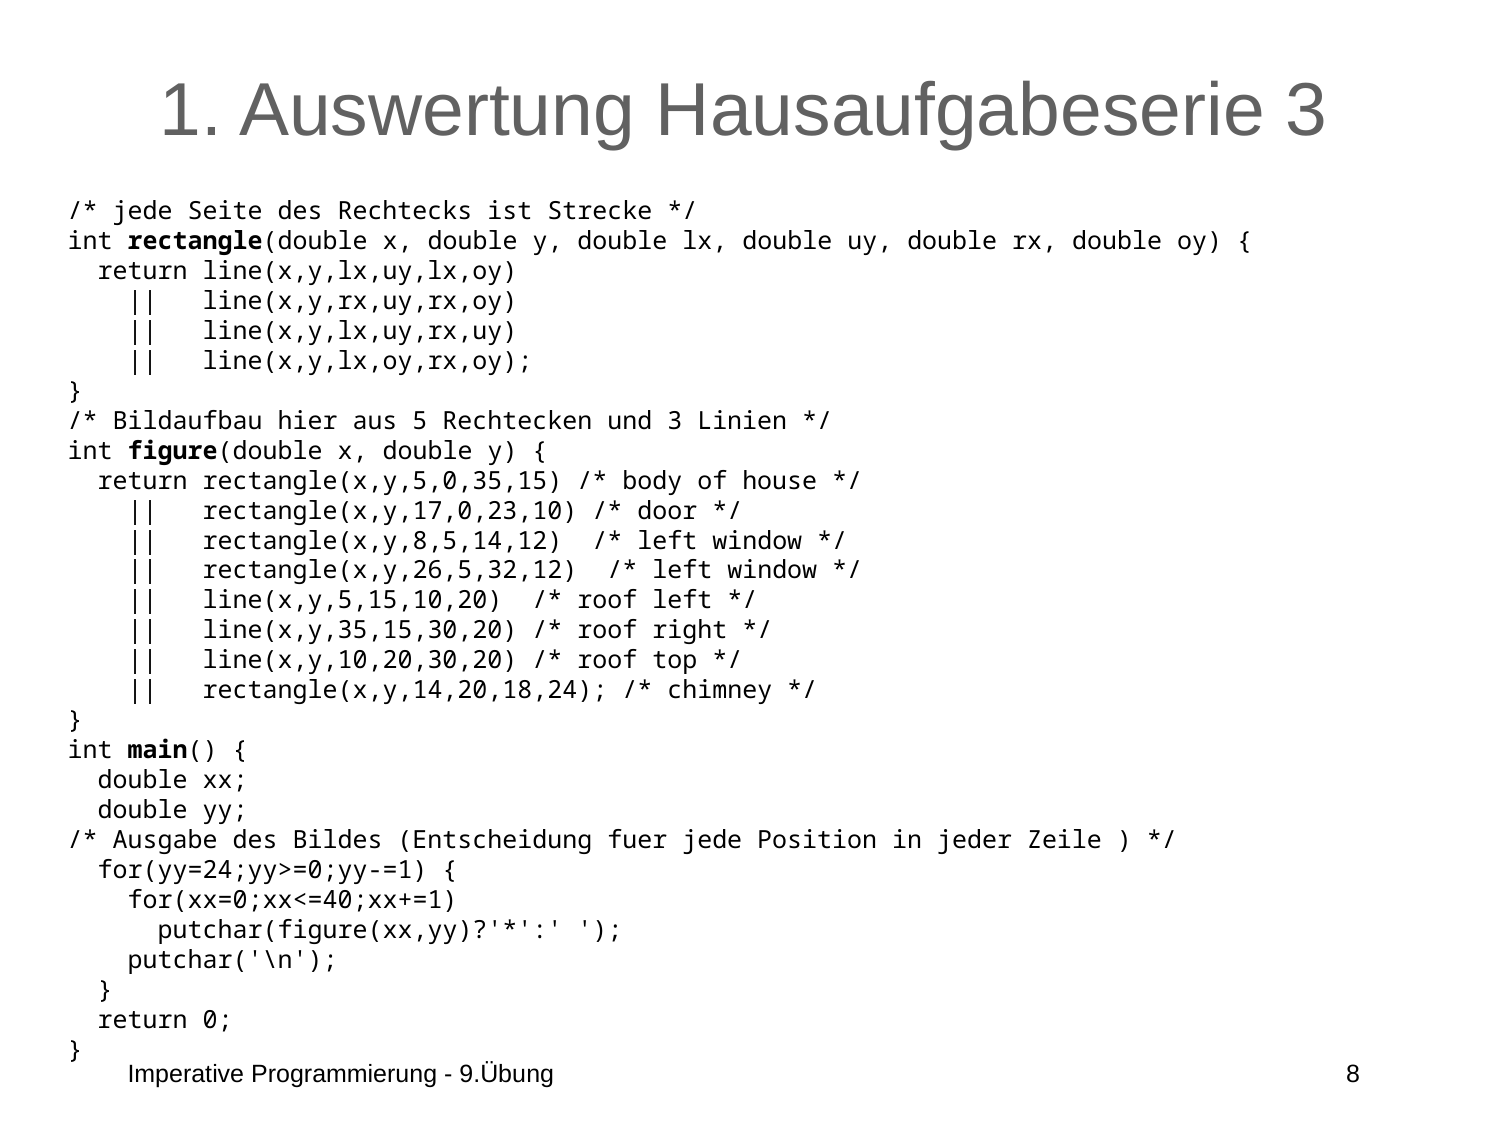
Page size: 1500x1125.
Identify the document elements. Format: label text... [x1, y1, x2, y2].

title 1. Auswertung Hausaufgabeserie 3 [100, 17, 1389, 187]
footer Imperative Programmierung - 9.Übung [111, 1071, 988, 1101]
text_box /* jede Seite des Rechtecks ist Strecke */ int rectangle(double x, double y, double lx, double uy, double rx, double oy) { return line(x,y,lx,uy,lx,oy) || line(x,y,rx,uy,rx,oy) || line(x,y,lx,uy,rx,uy) || line(x,y,lx,oy,rx,oy); } /* Bildaufbau hier aus 5 Rechtecken und 3 Linien */ int figure(double x, double y) { return rectangle(x,y,5,0,35,15) /* body of house */ || rectangle(x,y,17,0,23,10) /* door */ || rectangle(x,y,8,5,14,12) /* left window */ || rectangle(x,y,26,5,32,12) /* left window */ || line(x,y,5,15,10,20) /* roof left */ || line(x,y,35,15,30,20) /* roof right */ || line(x,y,10,20,30,20) /* roof top */ || rectangle(x,y,14,20,18,24); /* chimney */ } int main() { double xx; double yy; /* Ausgabe des Bildes (Entscheidung fuer jede Position in jeder Zeile ) */ for(yy=24;yy>=0;yy-=1) { for(xx=0;xx<=40;xx+=1) putchar(figure(xx,yy)?'*':' '); putchar('\n'); } return 0; } [53, 187, 1478, 1071]
slide_number 8 [1061, 1071, 1376, 1101]
